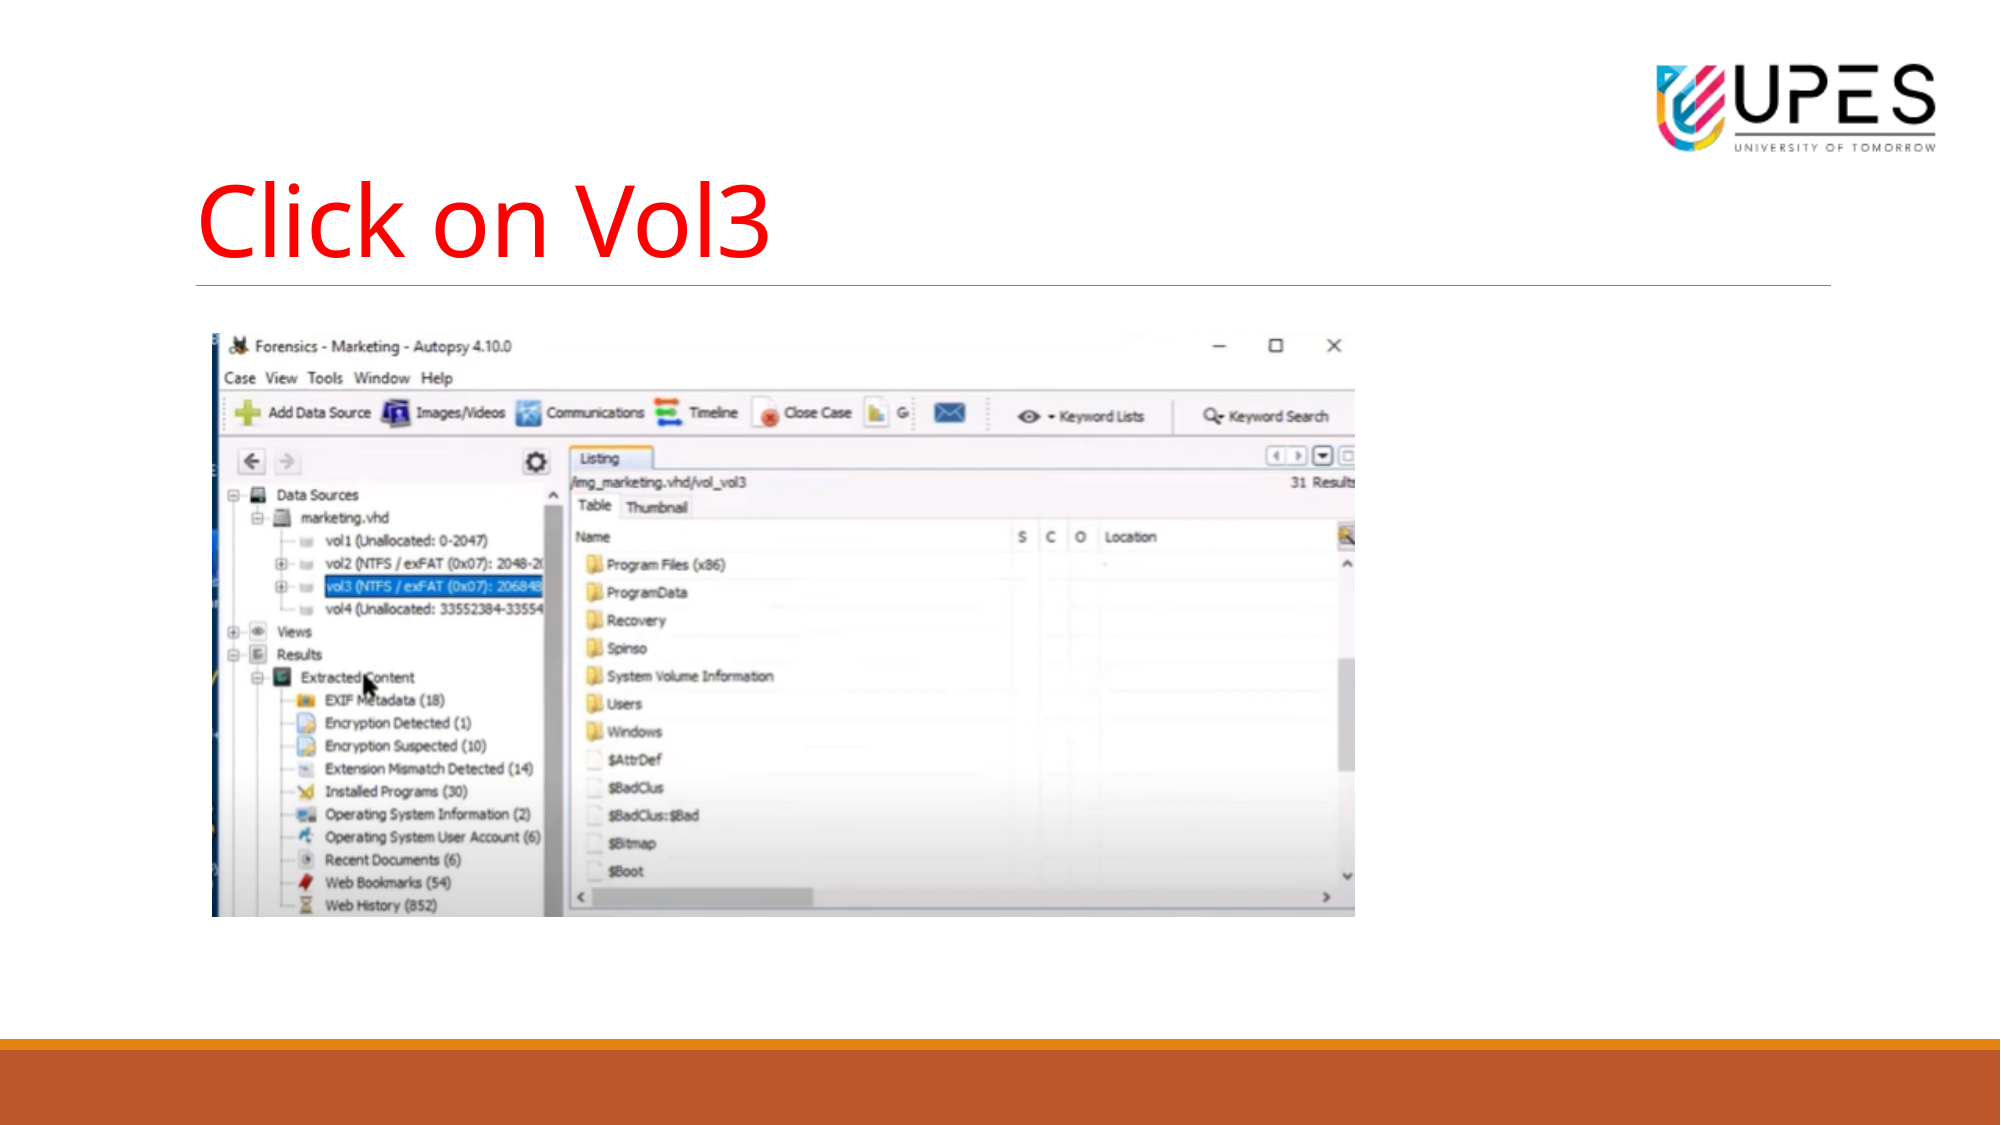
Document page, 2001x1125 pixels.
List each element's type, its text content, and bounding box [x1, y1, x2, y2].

picture [1628, 46, 1963, 167]
title Click on Vol3 [180, 47, 1830, 285]
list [211, 333, 1356, 918]
